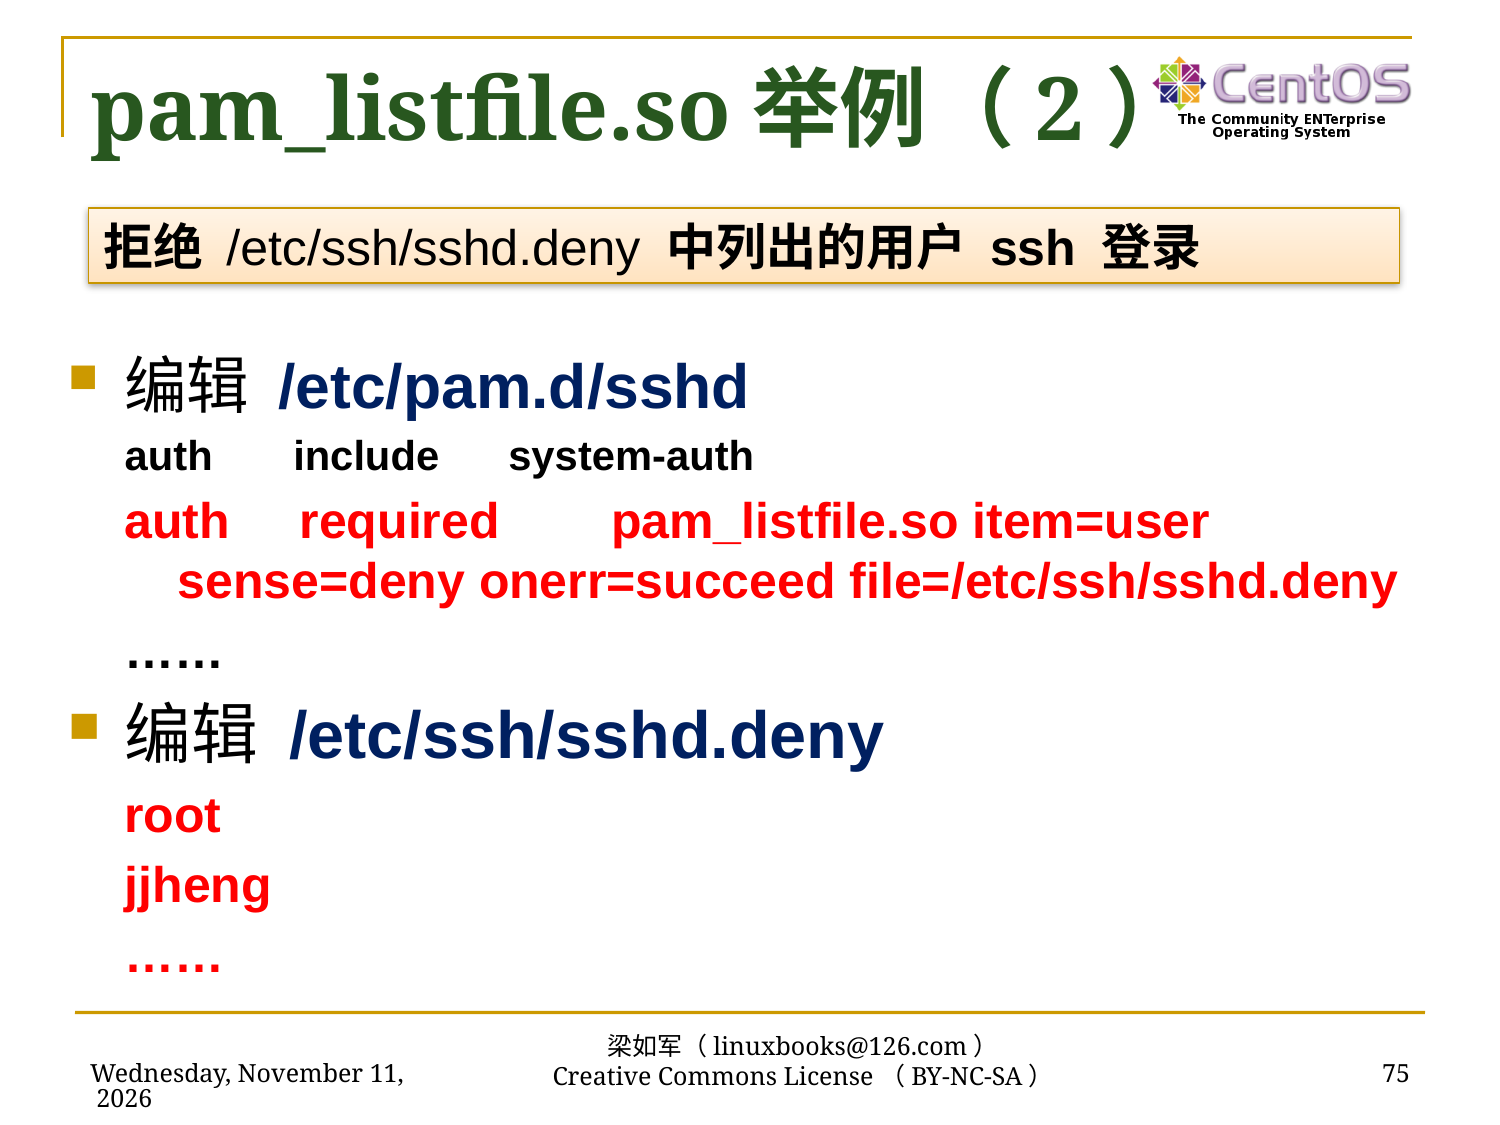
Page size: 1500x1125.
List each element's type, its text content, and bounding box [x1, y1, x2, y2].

text_box 拒绝 /etc/ssh/sshd.deny 中列出的用户 ssh 登录 [88, 207, 1400, 284]
slide_number 75 [1074, 1023, 1426, 1100]
footer 梁如军（linuxbooks@126.com） Creative Commons License（BY-NC-SA） [359, 1022, 1247, 1099]
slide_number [74, 1023, 426, 1100]
list 编辑 /etc/pam.d/sshd auth include system-auth auth required pam_listfile.so item=user sense=deny onerr=succeed file=/etc/ssh/sshd.deny …… 编辑 /etc/ssh/sshd.deny root jjheng …… [52, 337, 1448, 1006]
title pam_listfile.so举例（2） [74, 45, 1426, 233]
